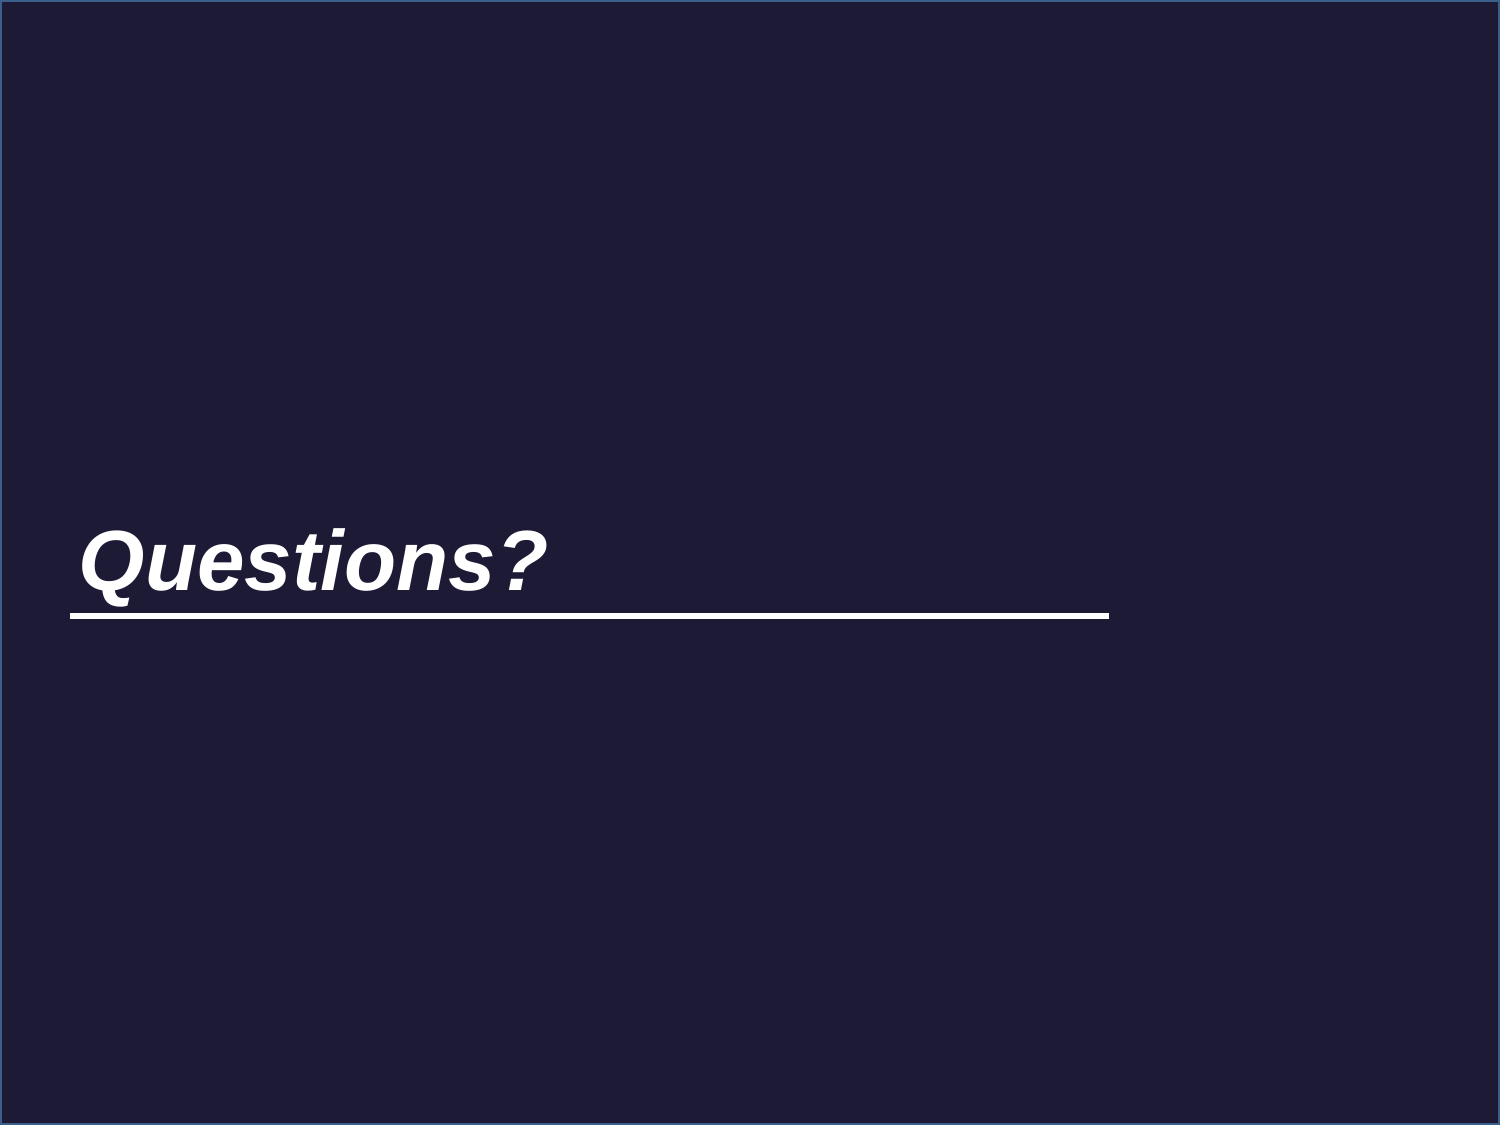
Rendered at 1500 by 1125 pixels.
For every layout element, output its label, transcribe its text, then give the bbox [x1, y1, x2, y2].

text_box Questions? [64, 484, 1414, 628]
